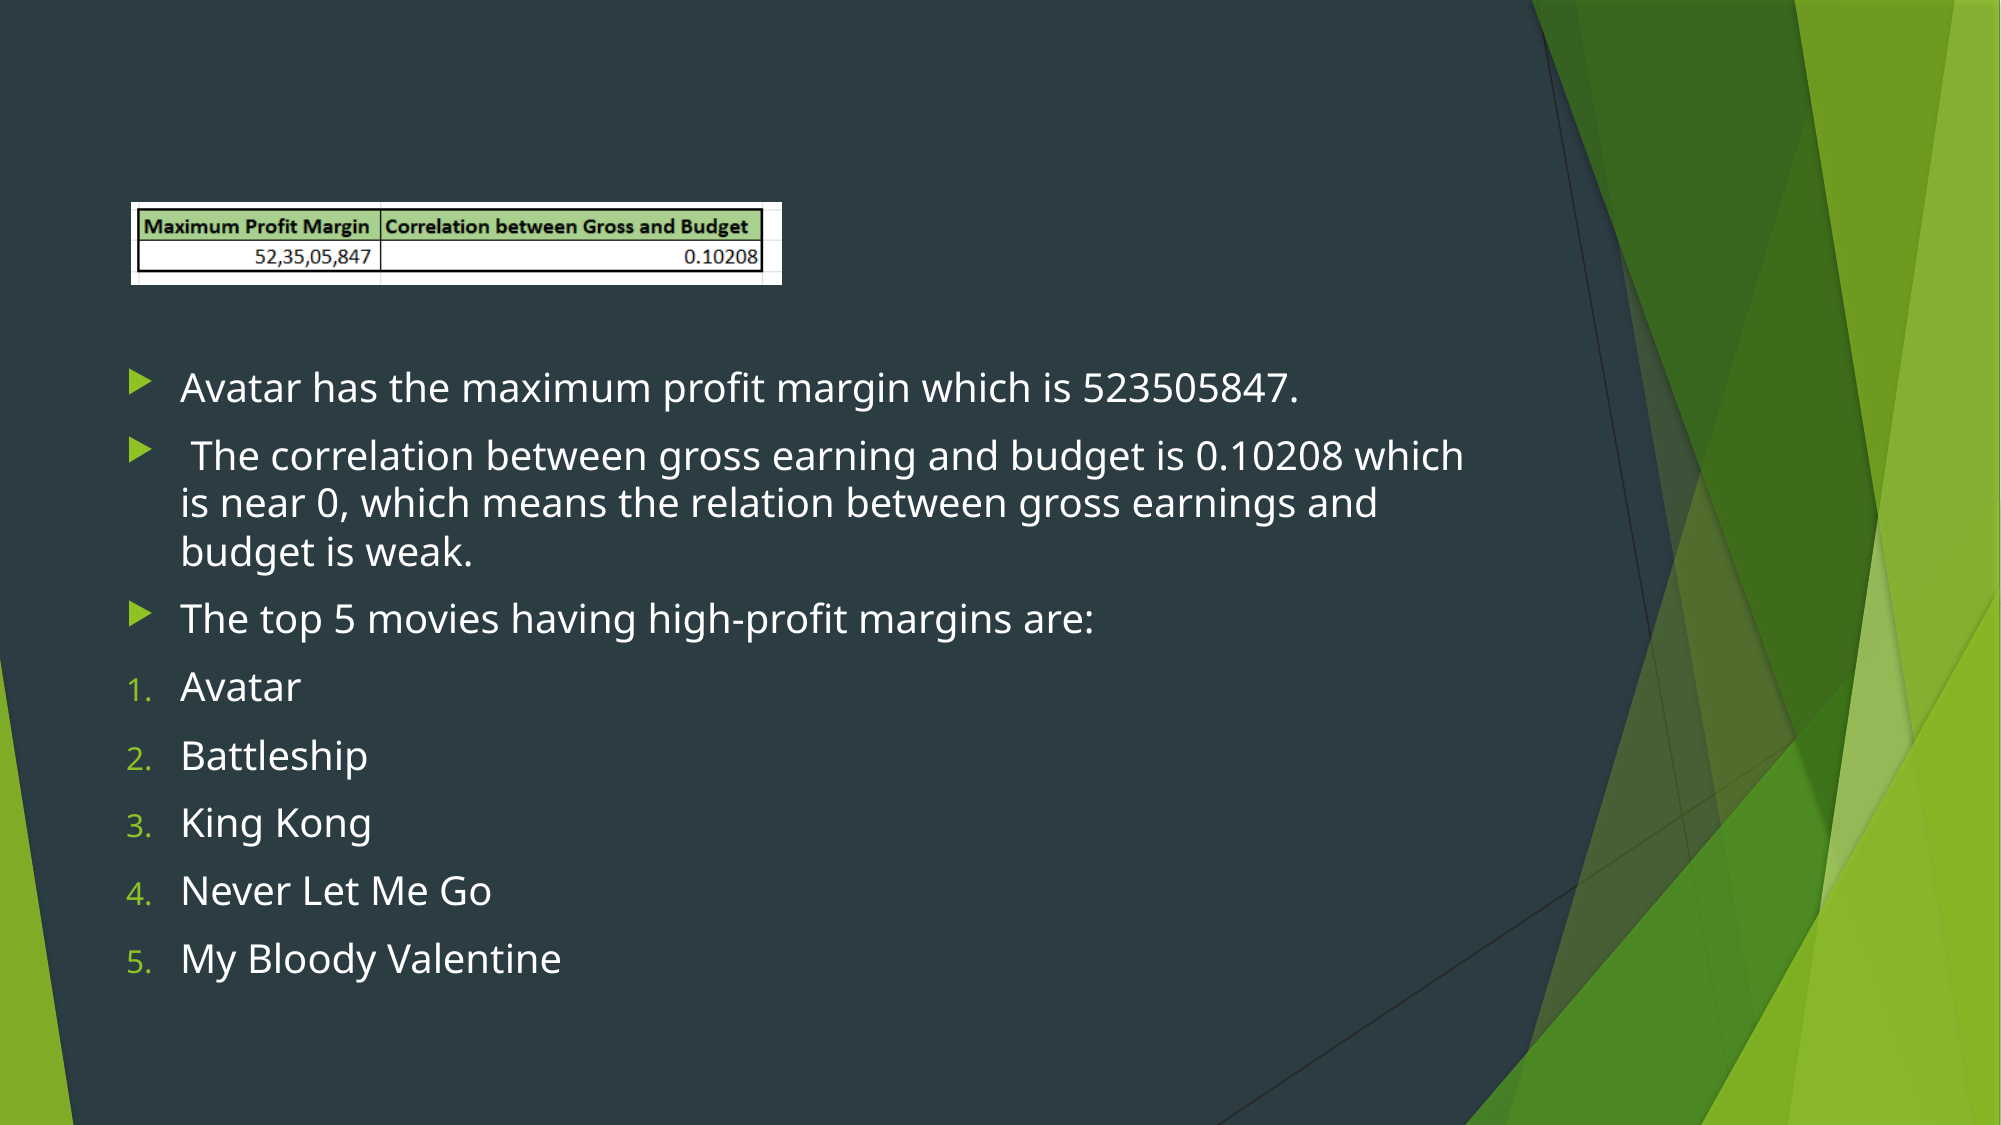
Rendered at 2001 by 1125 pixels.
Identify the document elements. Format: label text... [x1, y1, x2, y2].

list Avatar has the maximum profit margin which is 523505847. The correlation between gross earning and budget is 0.10208 which is near 0, which means the relation between gross earnings and budget is weak. The top 5 movies having high-profit margins are: Avatar Battleship King Kong Never Let Me Go My Bloody Valentine [111, 354, 1522, 992]
picture [130, 201, 782, 286]
